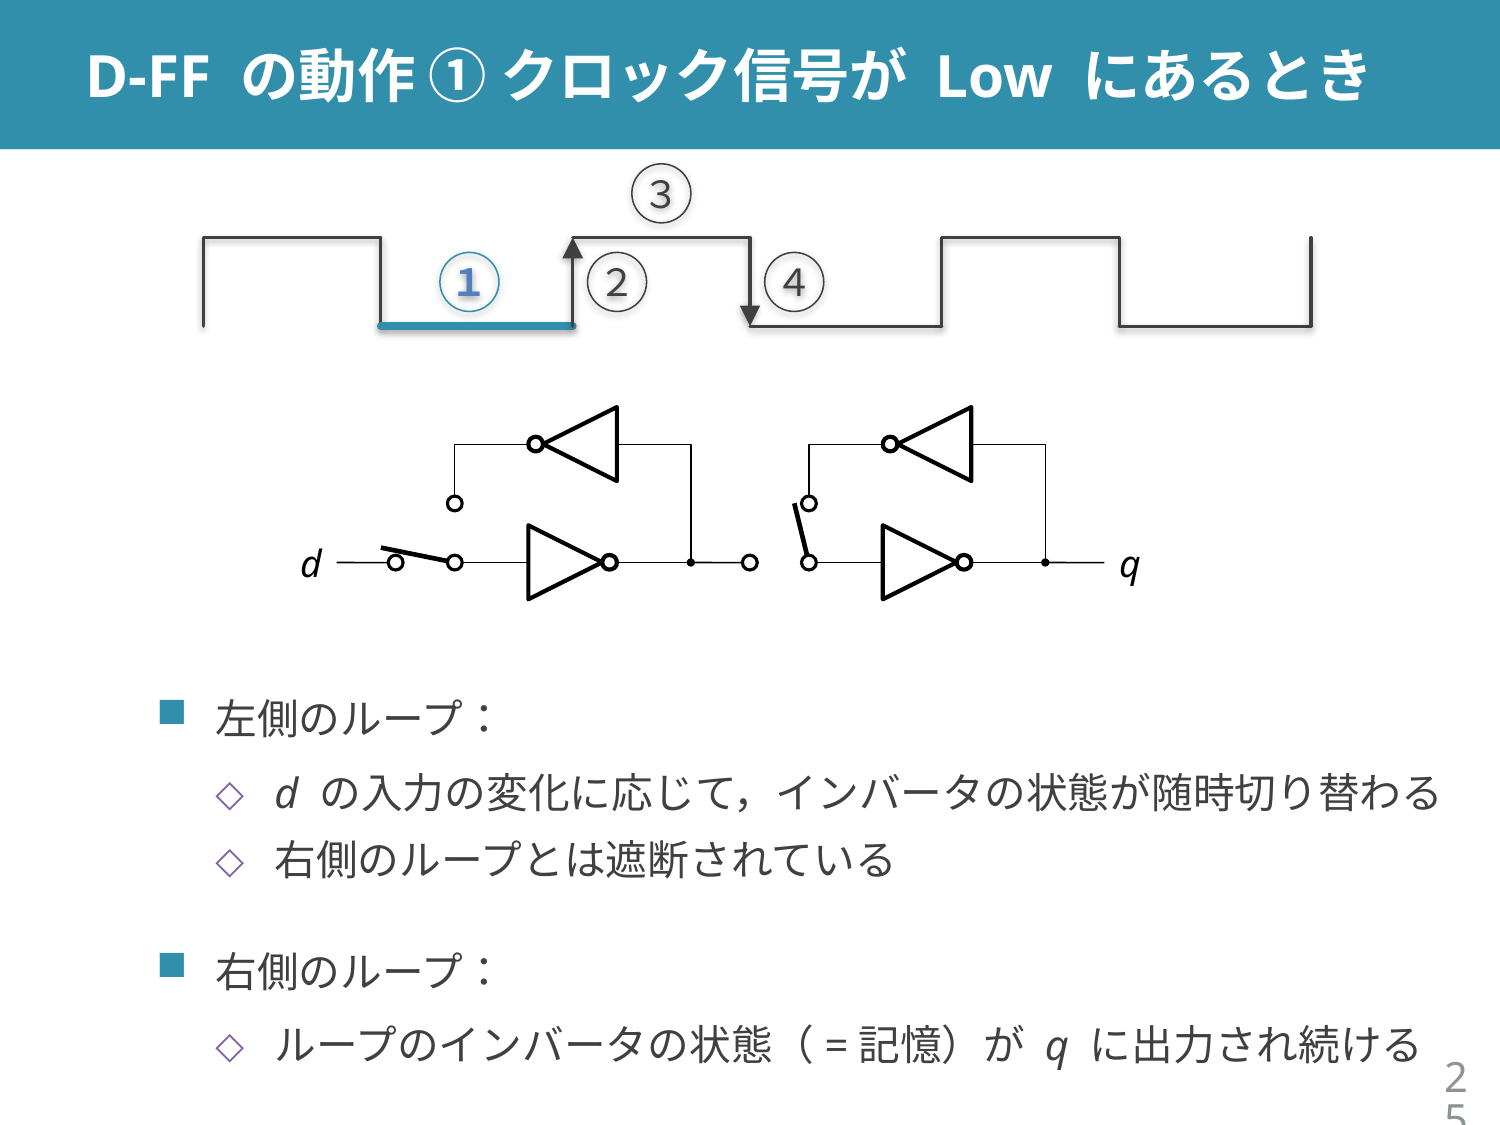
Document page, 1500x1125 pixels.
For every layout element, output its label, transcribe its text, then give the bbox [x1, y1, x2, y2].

text_box [991, 444, 1046, 563]
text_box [734, 547, 766, 578]
text_box [1041, 558, 1104, 567]
text_box d [277, 533, 337, 593]
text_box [439, 547, 470, 578]
picture [867, 384, 987, 622]
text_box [439, 488, 470, 519]
text_box ４ [763, 251, 825, 313]
title D-FF の動作 ① クロック信号が Low にあるとき [70, 0, 1500, 150]
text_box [380, 547, 411, 578]
slide_number 25 [1428, 1049, 1489, 1110]
text_box q [1104, 533, 1164, 593]
picture [513, 384, 632, 622]
text_box [686, 558, 729, 567]
text_box 左側のループ： d の入力の変化に応じて，インバータの状態が随時切り替わる 右側のループとは遮断されている 右側のループ： ループのインバータの状態（=記憶）が q に出力され続ける [141, 680, 1500, 1021]
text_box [793, 547, 825, 578]
text_box ２ [586, 251, 648, 313]
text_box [793, 488, 825, 519]
text_box [636, 444, 691, 563]
text_box [454, 444, 508, 563]
text_box ３ [631, 163, 692, 224]
text_box [809, 444, 862, 563]
text_box １ [439, 251, 500, 313]
